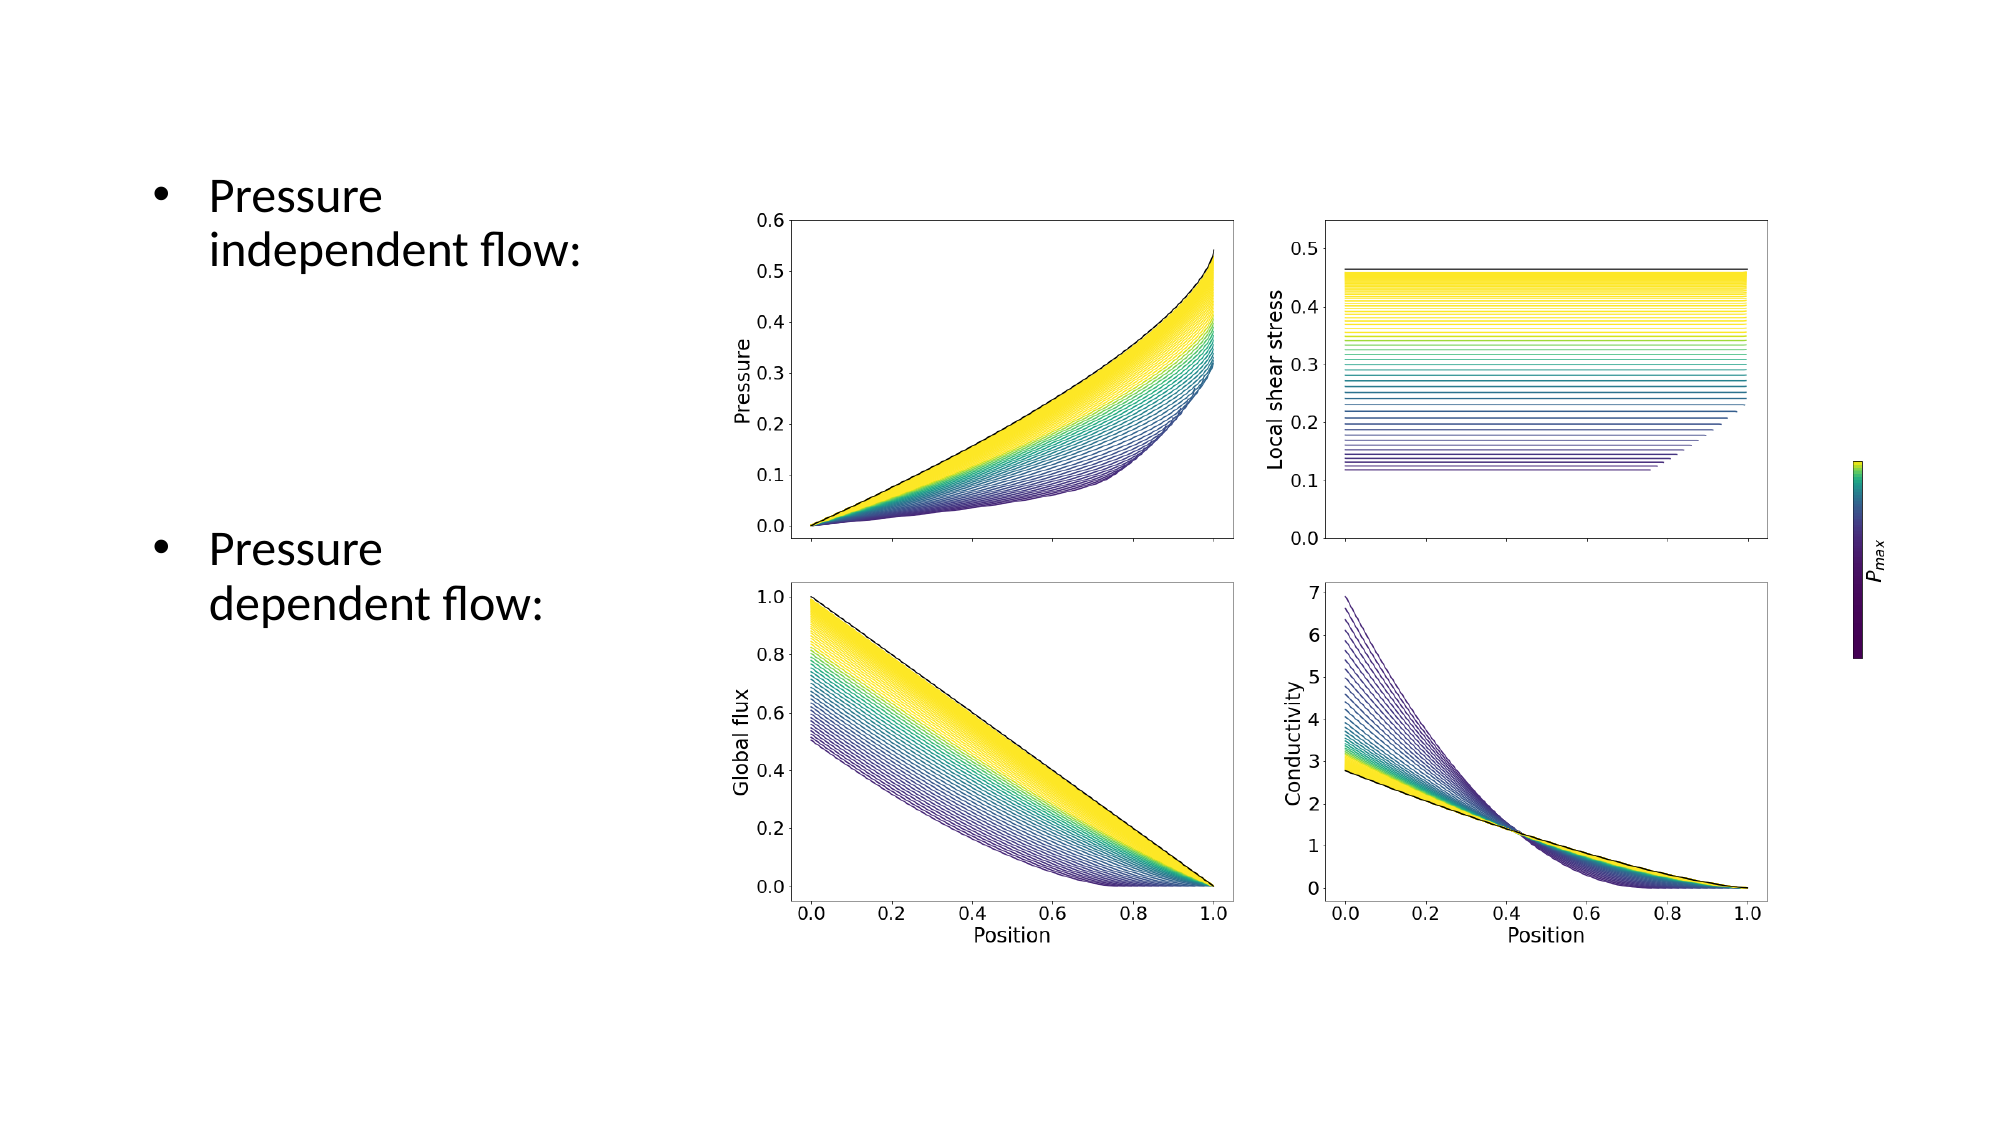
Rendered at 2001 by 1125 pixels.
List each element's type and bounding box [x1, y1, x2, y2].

picture [618, 111, 2000, 1013]
